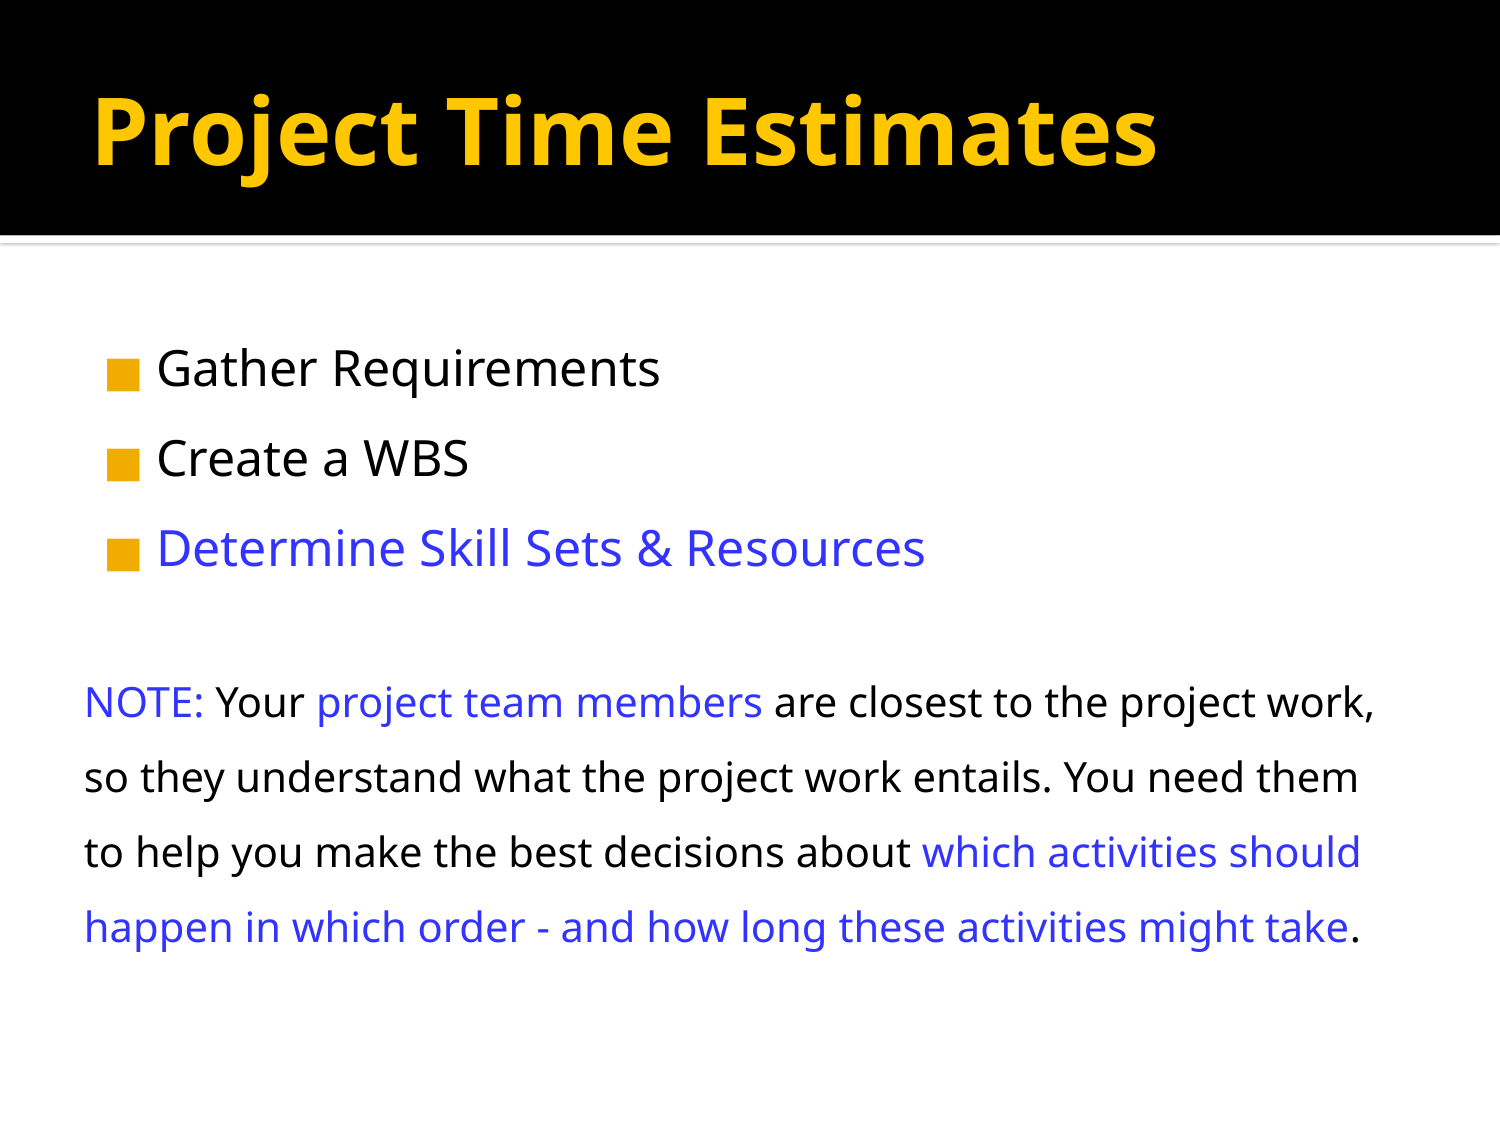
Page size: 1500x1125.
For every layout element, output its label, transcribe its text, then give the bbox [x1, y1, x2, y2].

title Project Time Estimates [75, 25, 1425, 231]
list Gather Requirements Create a WBS Determine Skill Sets & Resources NOTE: Your project team members are closest to the project work, so they understand what the project work entails. You need them to help you make the best decisions about which activities should happen in which order - and how long these activities might take. [75, 291, 1425, 1050]
